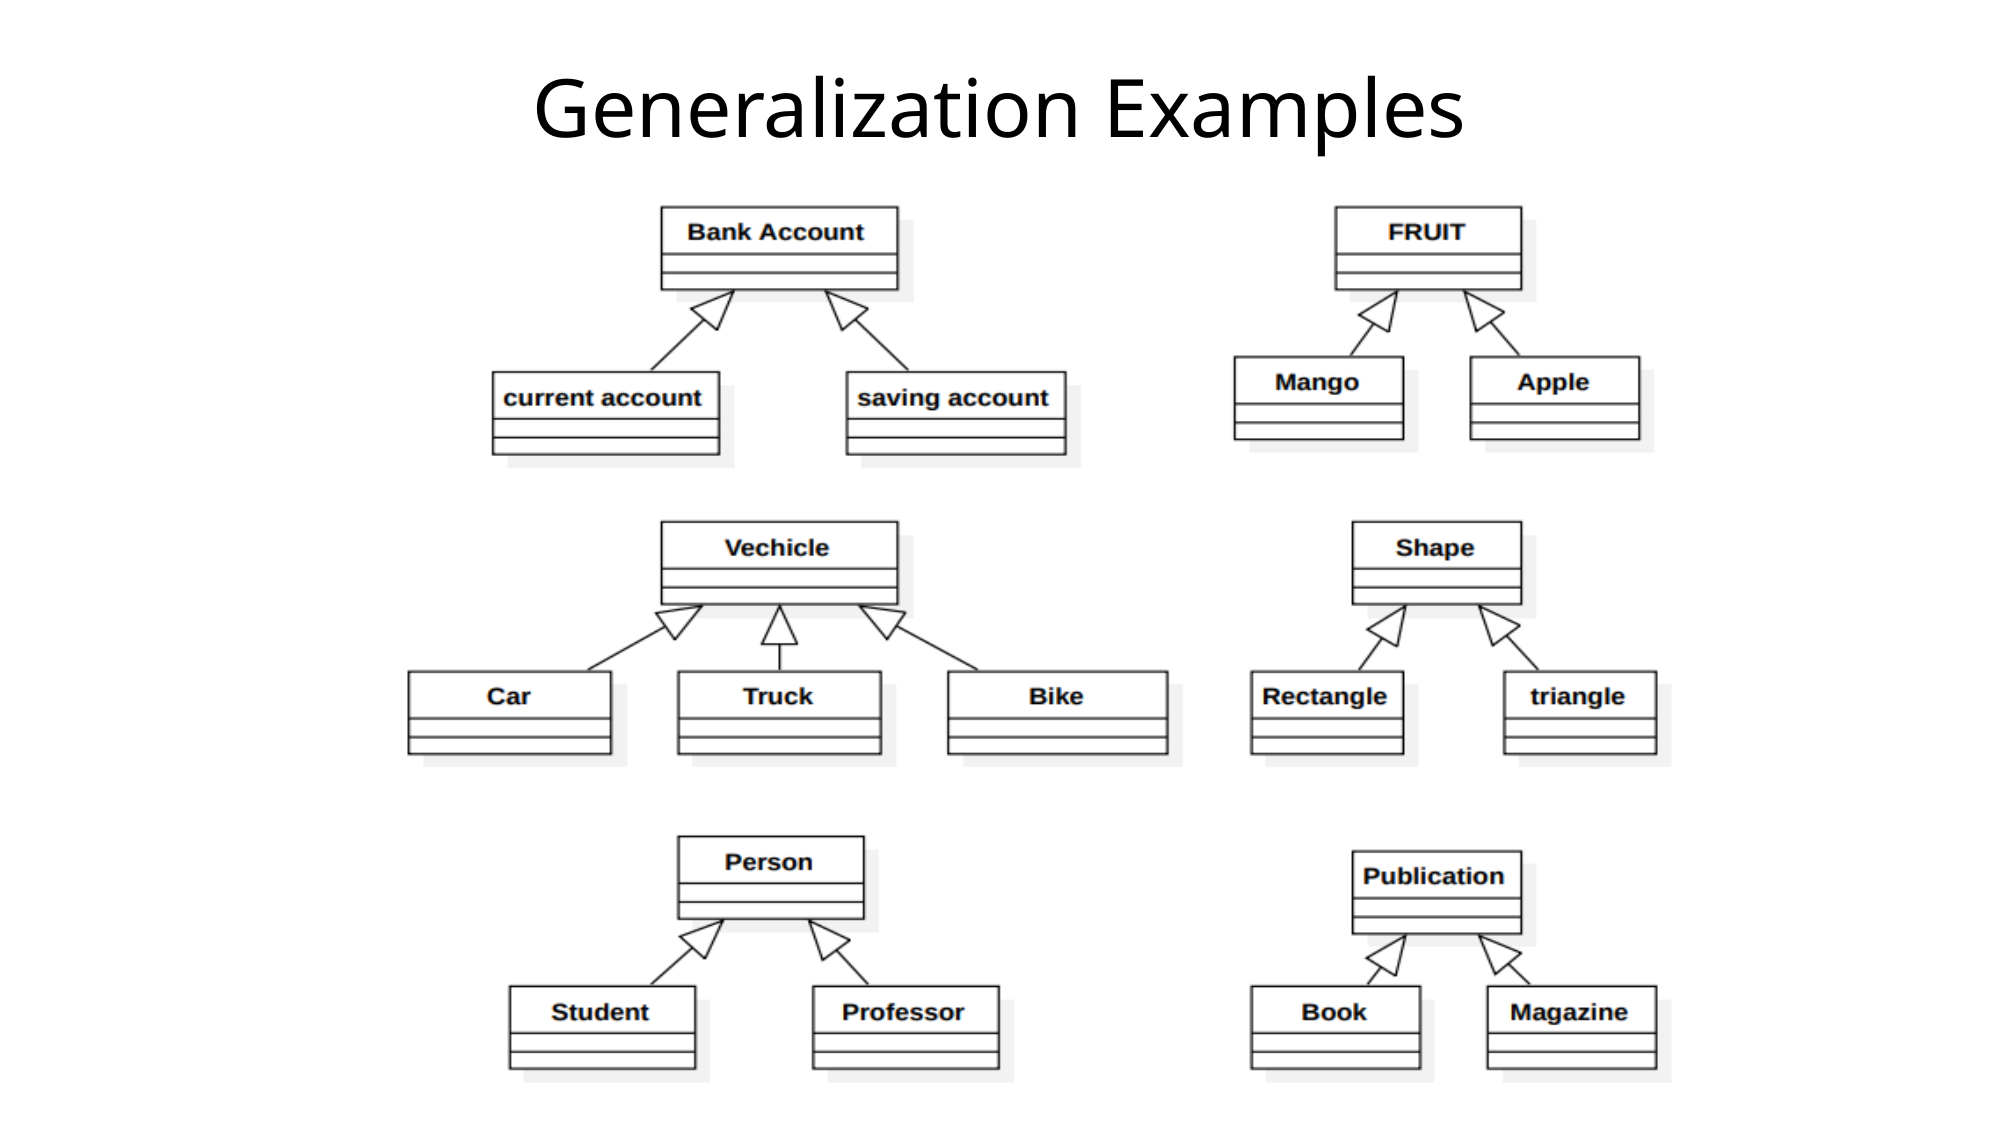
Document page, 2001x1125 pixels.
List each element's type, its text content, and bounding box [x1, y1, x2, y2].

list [320, 162, 1723, 1097]
title Generalization Examples [137, 59, 1863, 163]
